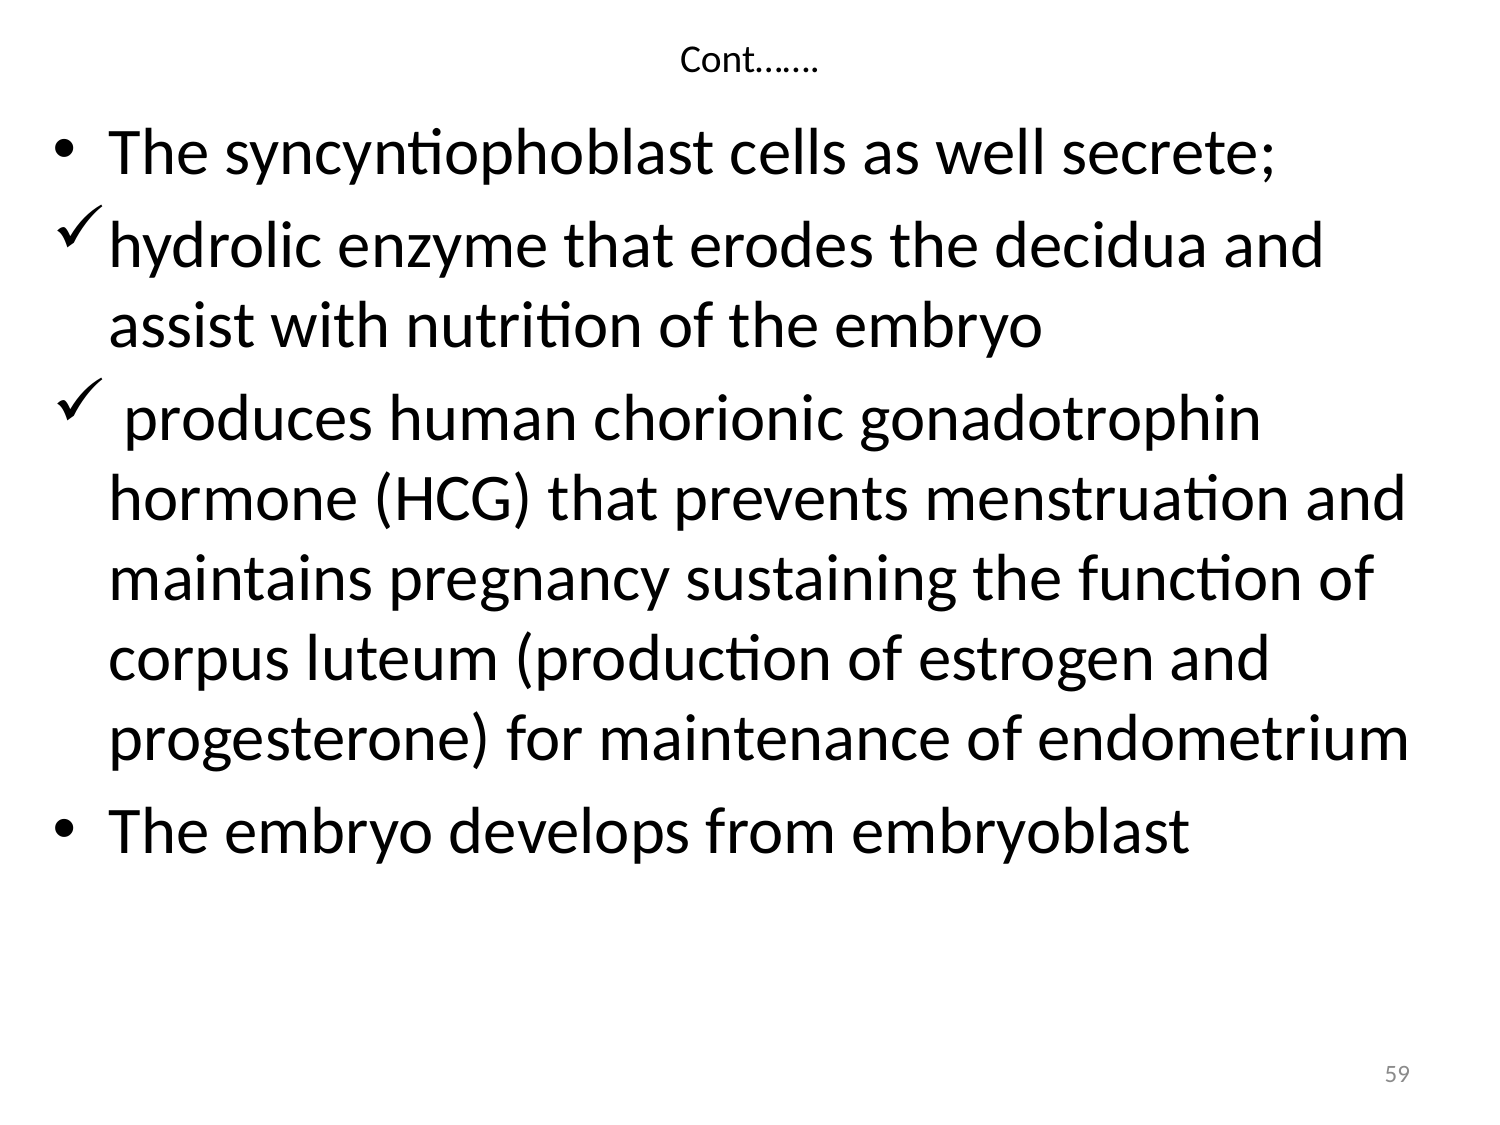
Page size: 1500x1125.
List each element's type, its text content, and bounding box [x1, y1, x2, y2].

title Cont……. [75, 24, 1425, 88]
slide_number 59 [1074, 1042, 1425, 1103]
list The syncyntiophoblast cells as well secrete; hydrolic enzyme that erodes the decidua and assist with nutrition of the embryo produces human chorionic gonadotrophin hormone (HCG) that prevents menstruation and maintains pregnancy sustaining the function of corpus luteum (production of estrogen and progesterone) for maintenance of endometrium The embryo develops from embryoblast [37, 99, 1463, 1100]
